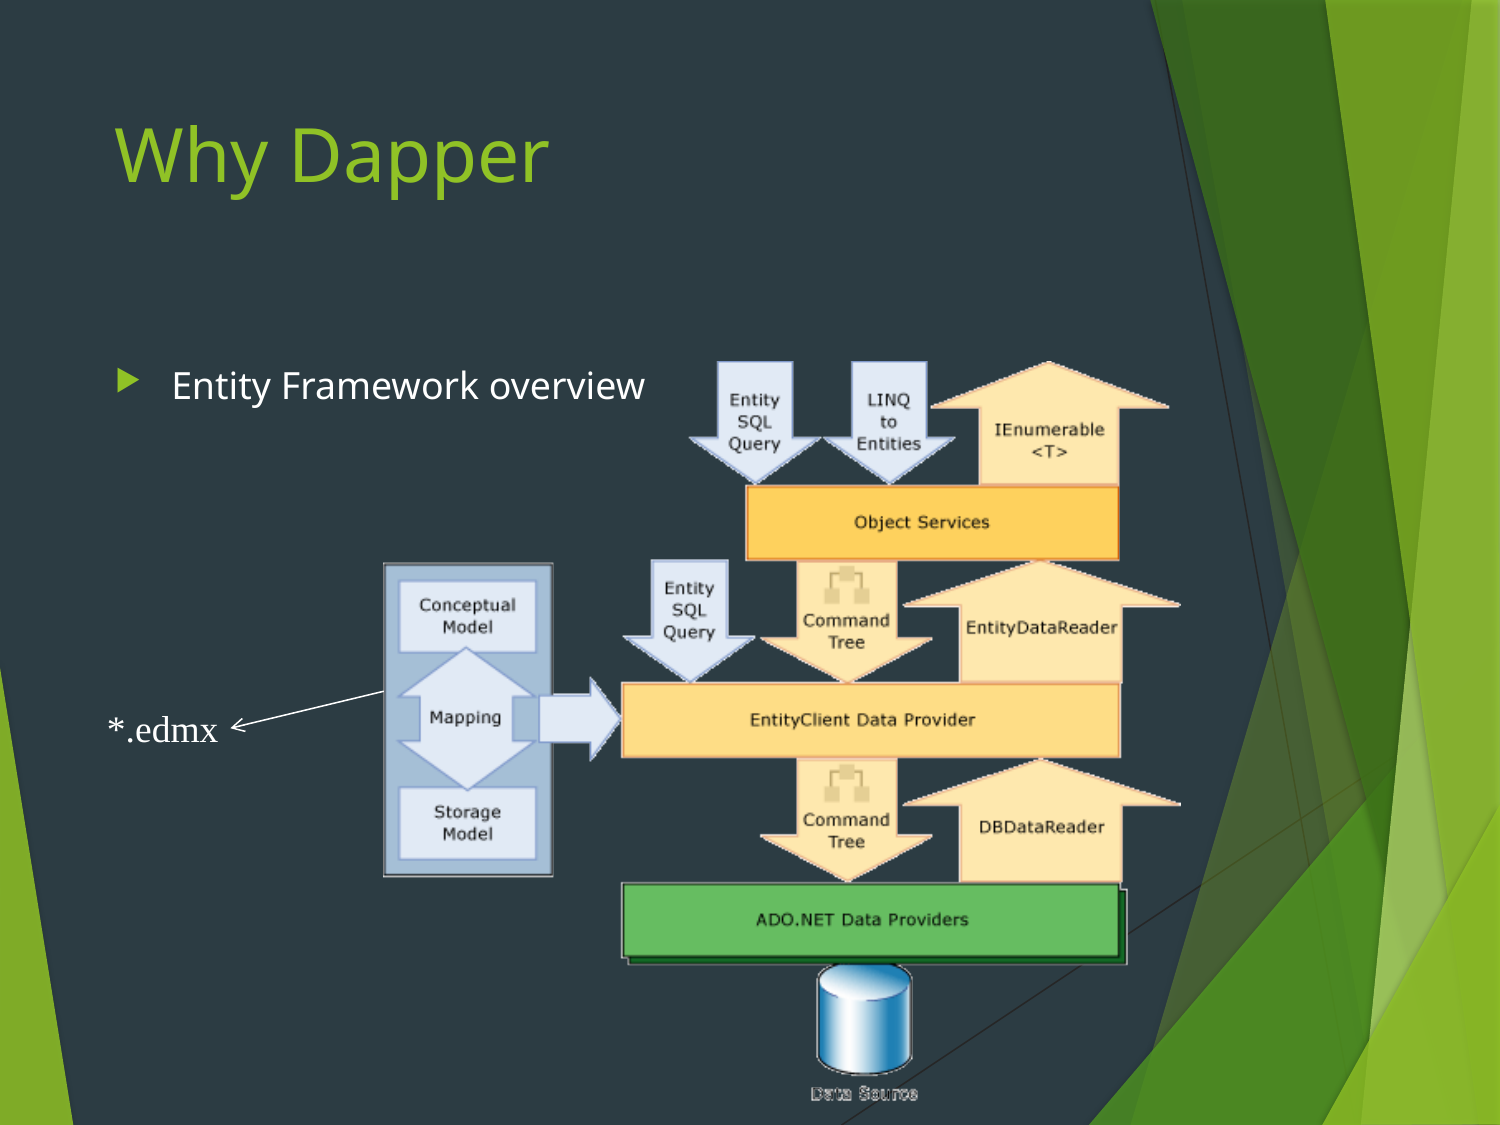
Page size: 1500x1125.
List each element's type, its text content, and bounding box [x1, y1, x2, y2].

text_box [229, 690, 385, 729]
list Entity Framework overview [99, 354, 1142, 992]
picture [383, 361, 1181, 1106]
text_box *.edmx [92, 697, 99, 758]
title Why Dapper [99, 99, 1142, 317]
